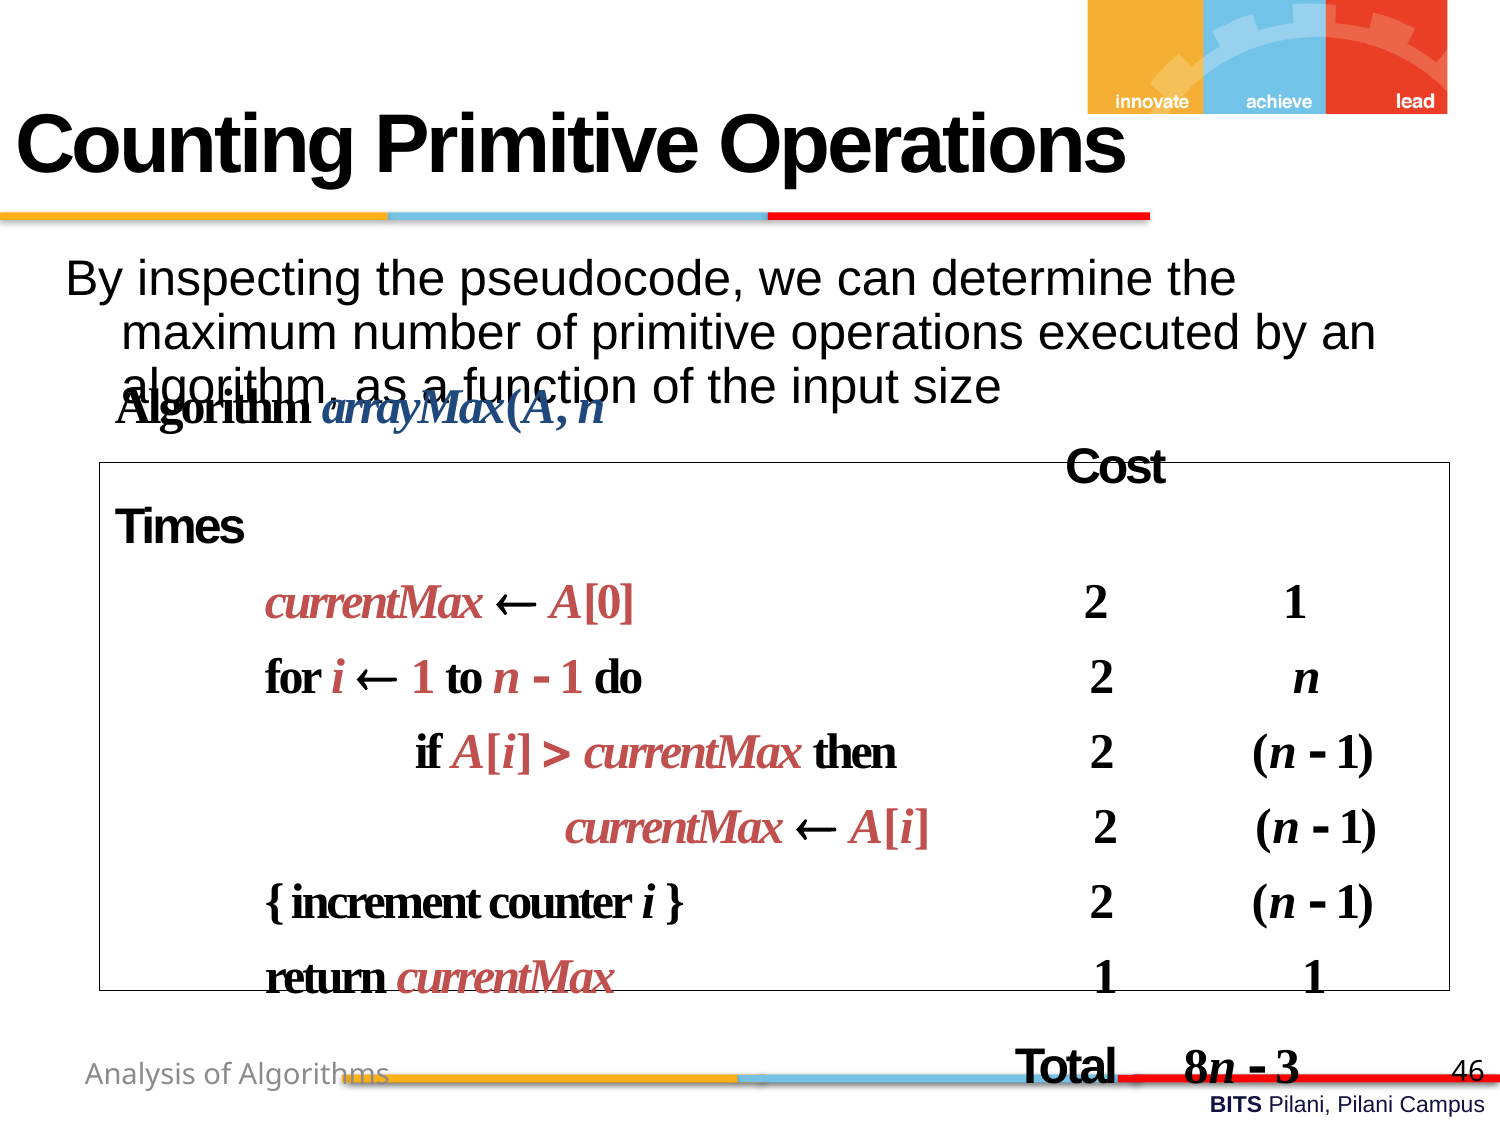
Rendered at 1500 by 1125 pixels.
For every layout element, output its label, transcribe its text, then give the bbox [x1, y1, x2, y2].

footer Analysis of Algorithms [0, 1042, 475, 1103]
title Counting Primitive Operations [0, 45, 1350, 233]
list By inspecting the pseudocode, we can determine the maximum number of primitive operations executed by an algorithm, as a function of the input size [50, 245, 1400, 988]
slide_number 46 [1149, 1042, 1500, 1103]
list Algorithm arrayMax(A, n Cost Times currentMax  A[0] 2 1 for i  1 to n  1 do 2 n if A[i]  currentMax then 2 (n  1) currentMax  A[i] 2 (n  1) { increment counter i } 2 (n  1) return currentMax 1 1 Total 8n  3 [99, 462, 1450, 991]
picture [1087, 0, 1448, 114]
